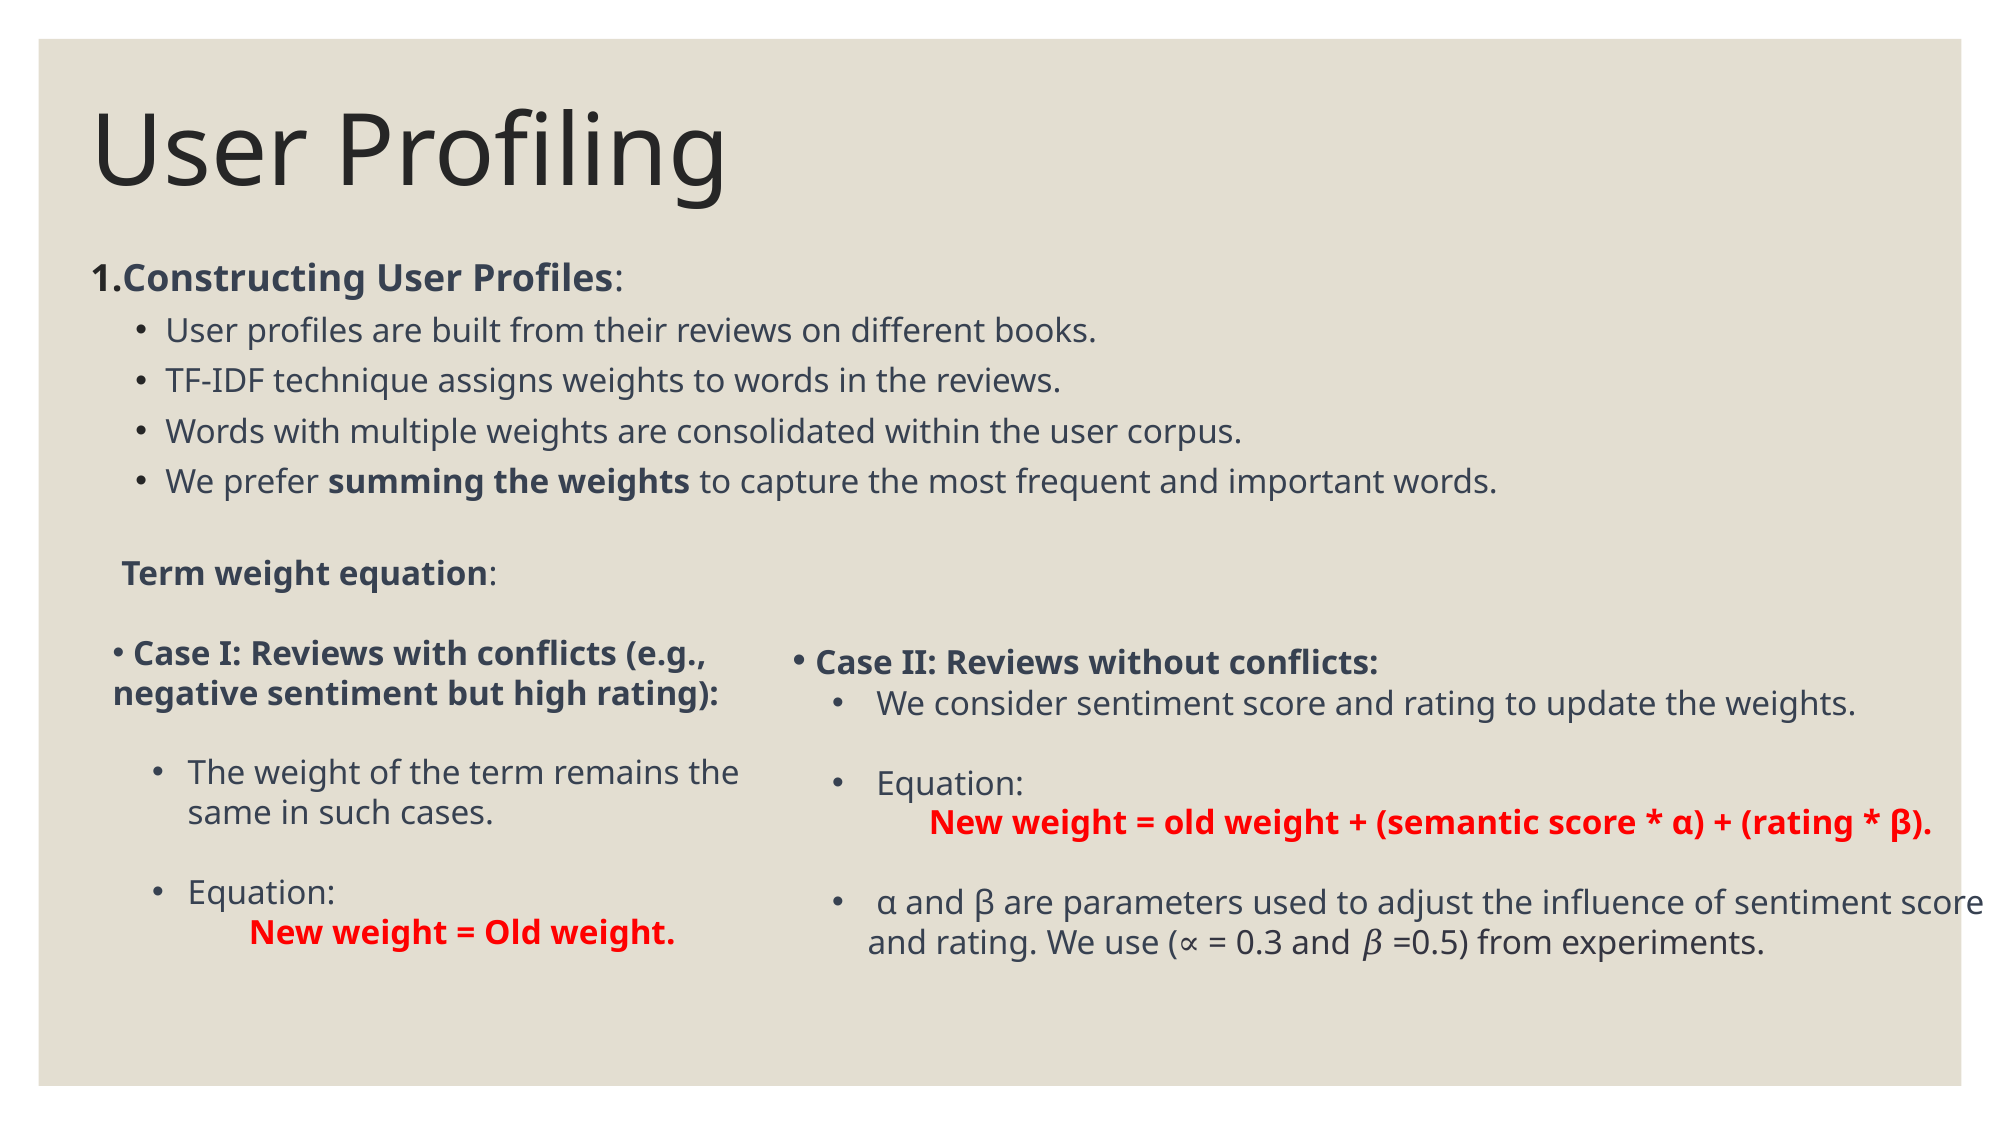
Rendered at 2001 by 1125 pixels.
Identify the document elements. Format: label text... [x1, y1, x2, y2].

list Constructing User Profiles: User profiles are built from their reviews on different books. TF-IDF technique assigns weights to words in the reviews. Words with multiple weights are consolidated within the user corpus. We prefer summing the weights to capture the most frequent and important words. [75, 246, 1815, 524]
text_box Term weight equation: Case I: Reviews with conflicts (e.g., negative sentiment but high rating): The weight of the term remains the same in such cases. Equation: New weight = Old weight. [97, 544, 833, 1004]
text_box Case II: Reviews without conflicts: We consider sentiment score and rating to update the weights. Equation: New weight = old weight + (semantic score * α) + (rating * β). α and β are parameters used to adjust the influence of sentiment score and rating. We use (∝ = 0.3 and 𝛽 =0.5) from experiments. [777, 584, 2000, 1014]
title User Profiling [75, 40, 1726, 246]
